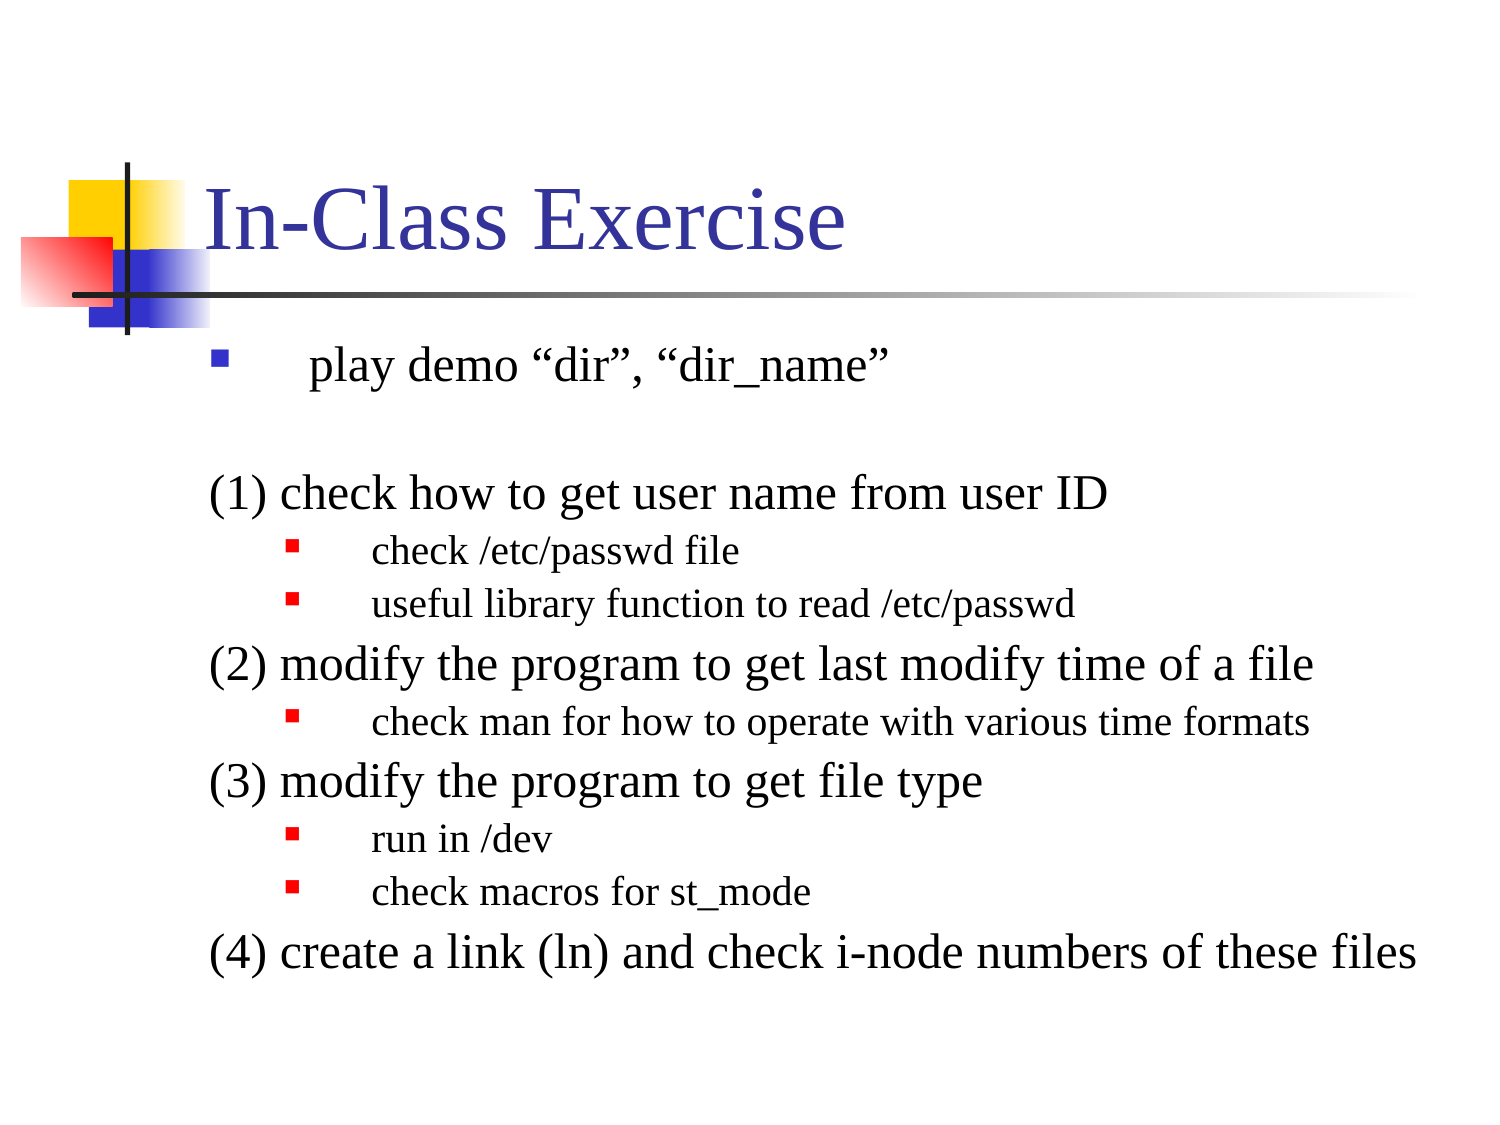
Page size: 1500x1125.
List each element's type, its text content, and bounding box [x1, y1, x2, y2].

title In-Class Exercise [188, 35, 1468, 275]
list play demo “dir”, “dir_name” (1) check how to get user name from user ID check /etc/passwd file useful library function to read /etc/passwd (2) modify the program to get last modify time of a file check man for how to operate with various time formats (3) modify the program to get file type run in /dev check macros for st_mode (4) create a link (ln) and check i-node numbers of these files [193, 331, 1469, 1006]
